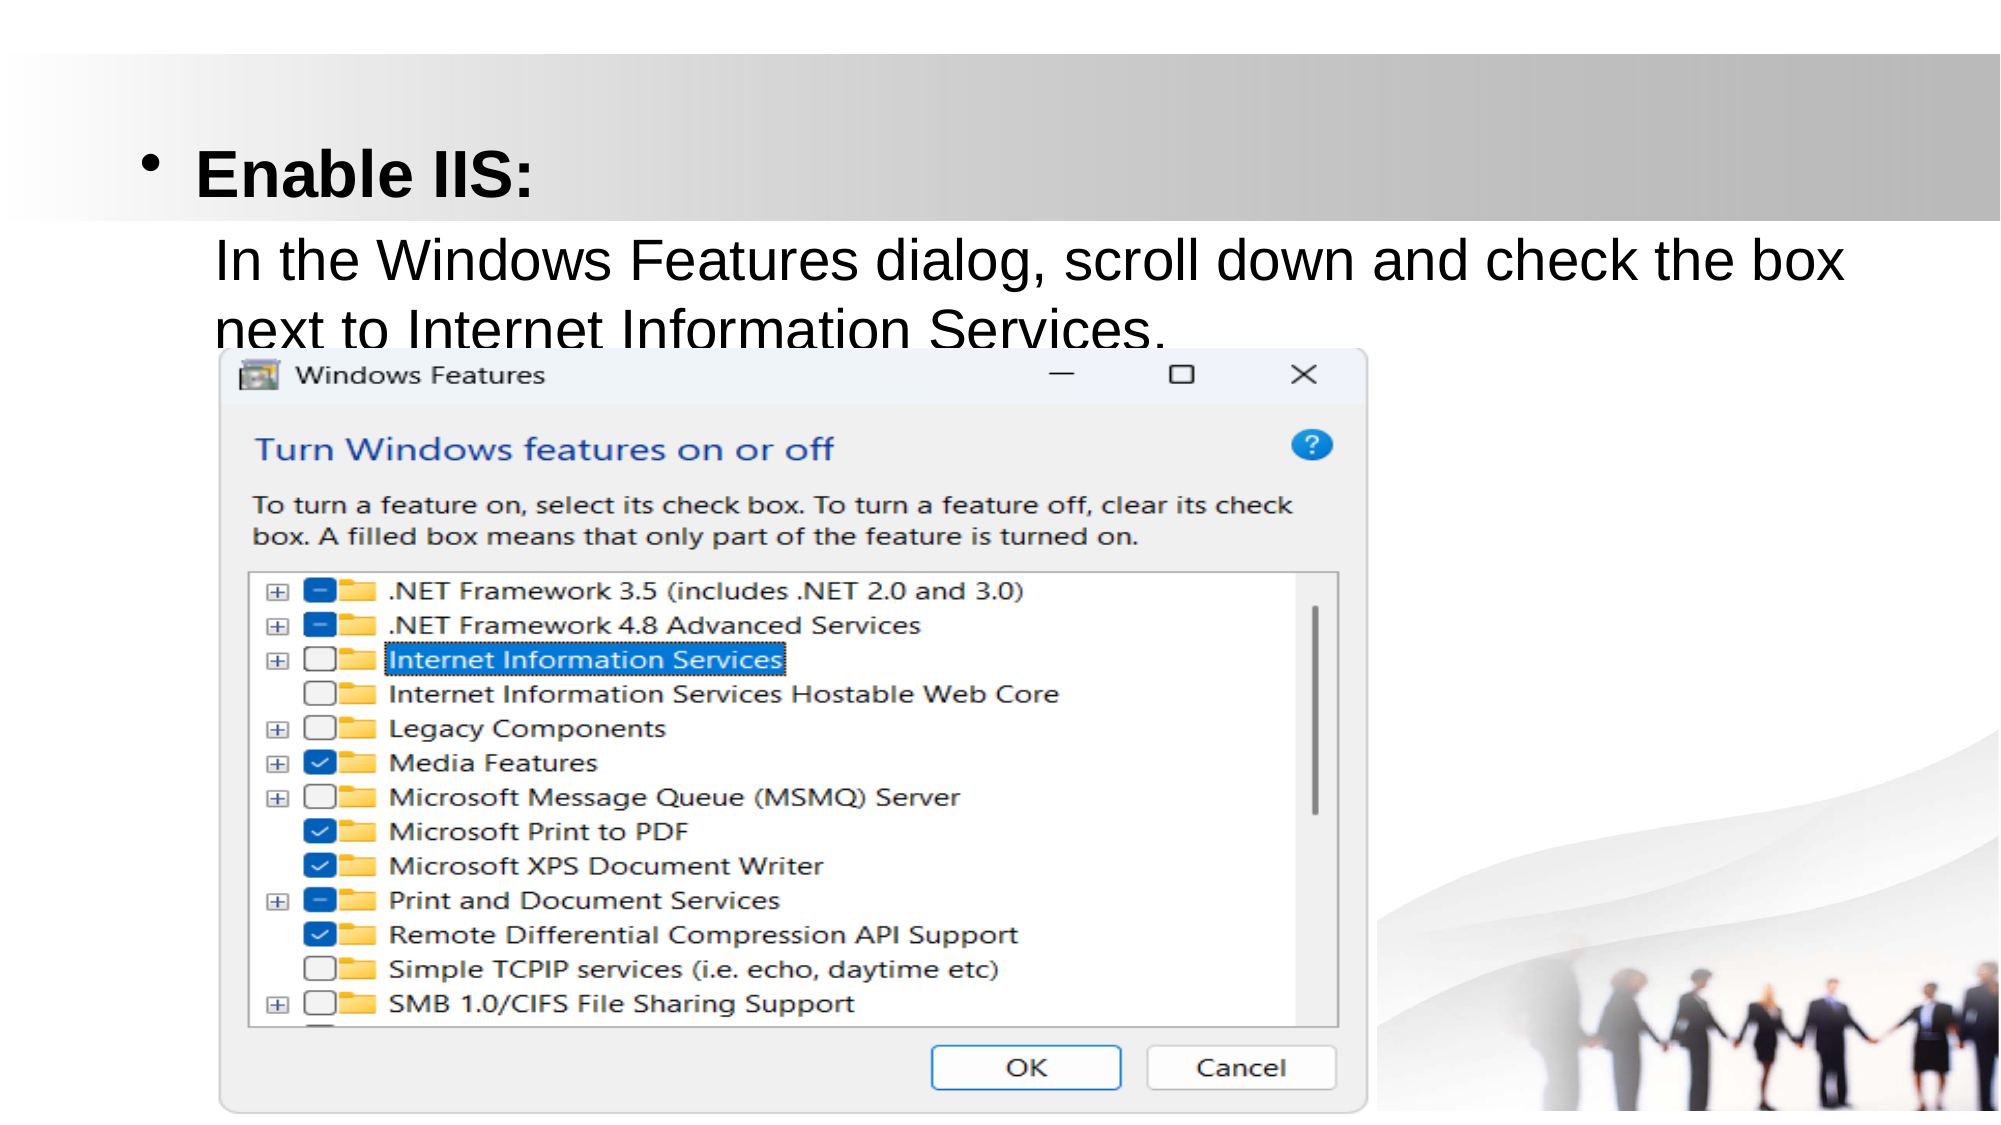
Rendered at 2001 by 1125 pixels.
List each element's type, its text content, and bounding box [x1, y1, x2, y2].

picture [213, 348, 1999, 1125]
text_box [831, 557, 1150, 716]
list Enable IIS: In the Windows Features dialog, scroll down and check the box next to Internet Information Services. [124, 122, 1876, 1003]
